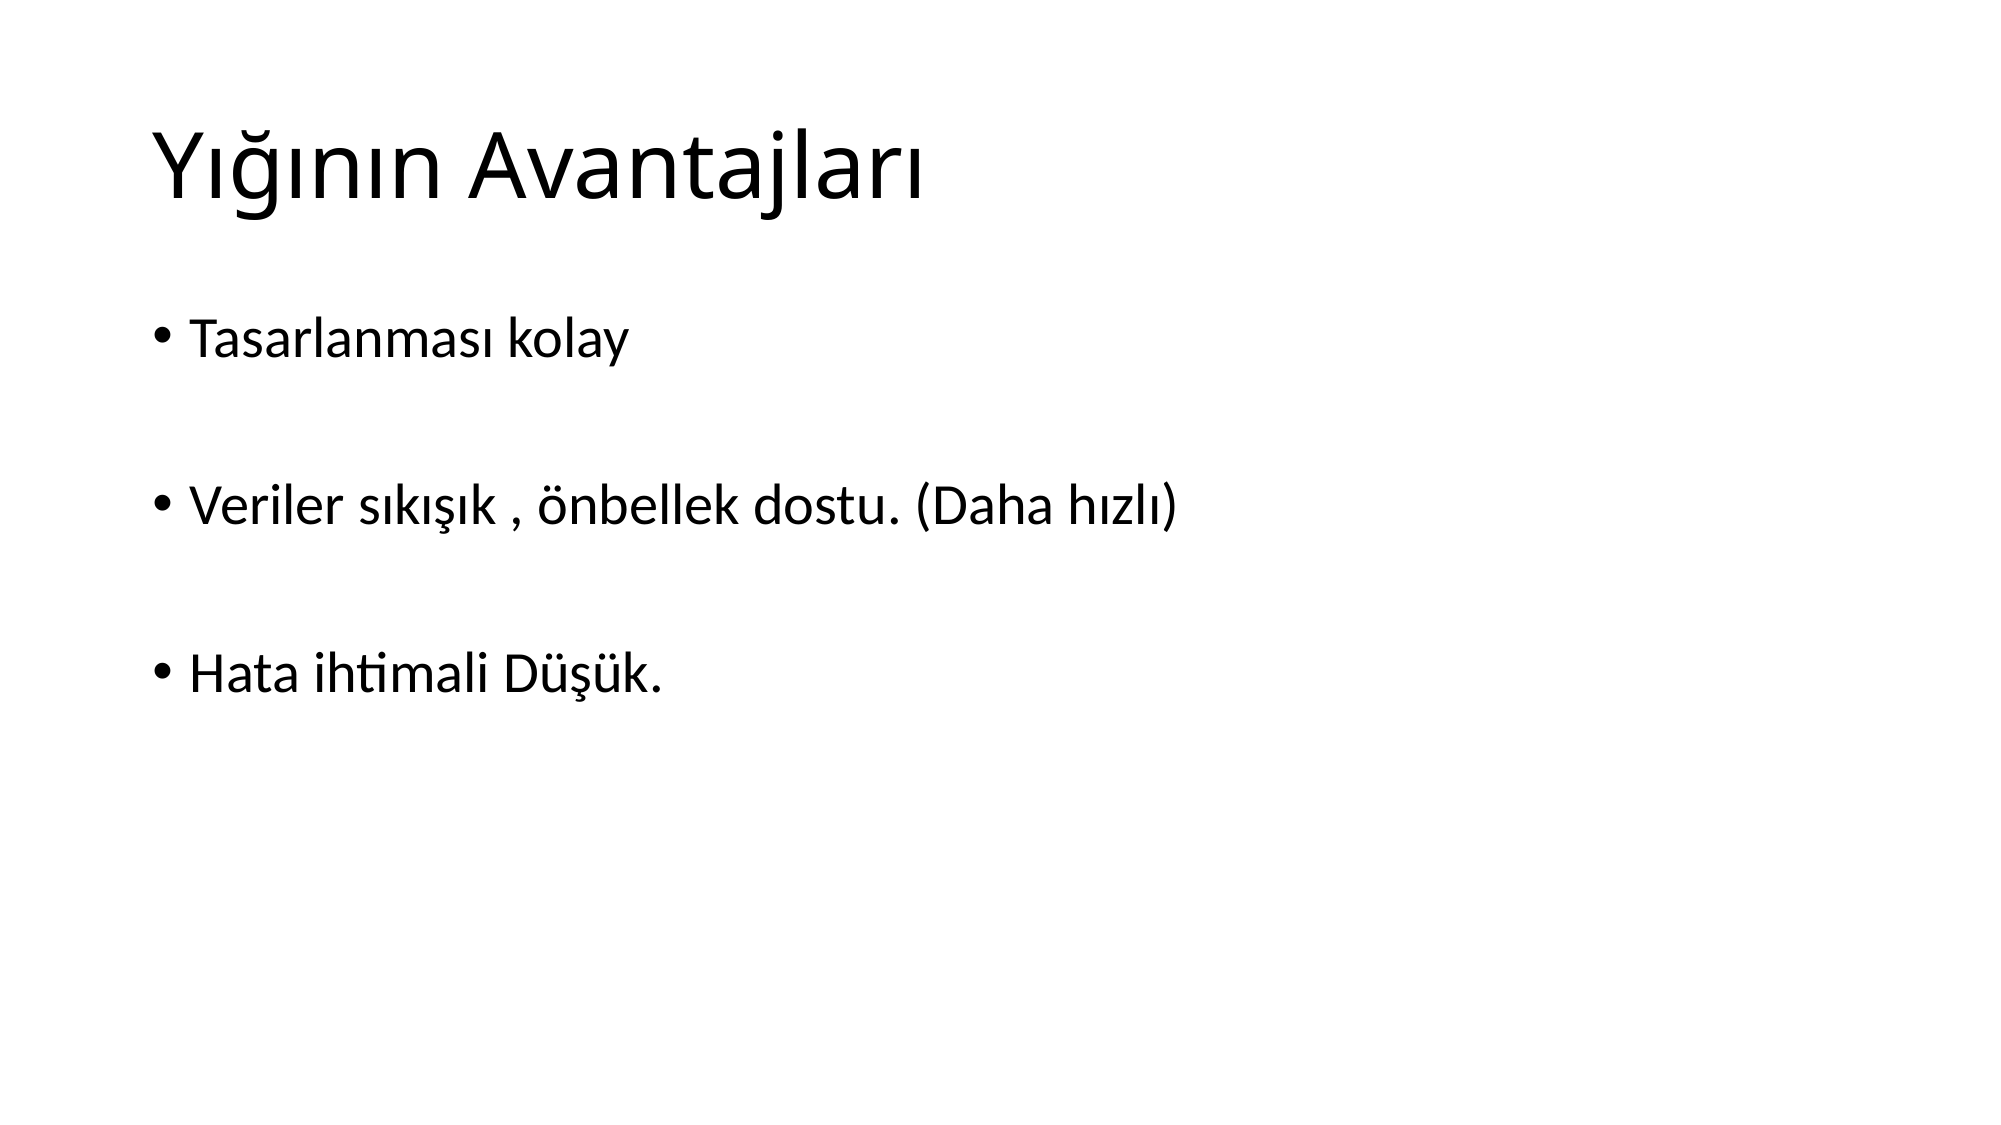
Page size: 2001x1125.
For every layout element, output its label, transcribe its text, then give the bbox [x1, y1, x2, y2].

title Yığının Avantajları [137, 59, 1863, 278]
list Tasarlanması kolay Veriler sıkışık , önbellek dostu. (Daha hızlı) Hata ihtimali Düşük. [137, 299, 1863, 1014]
